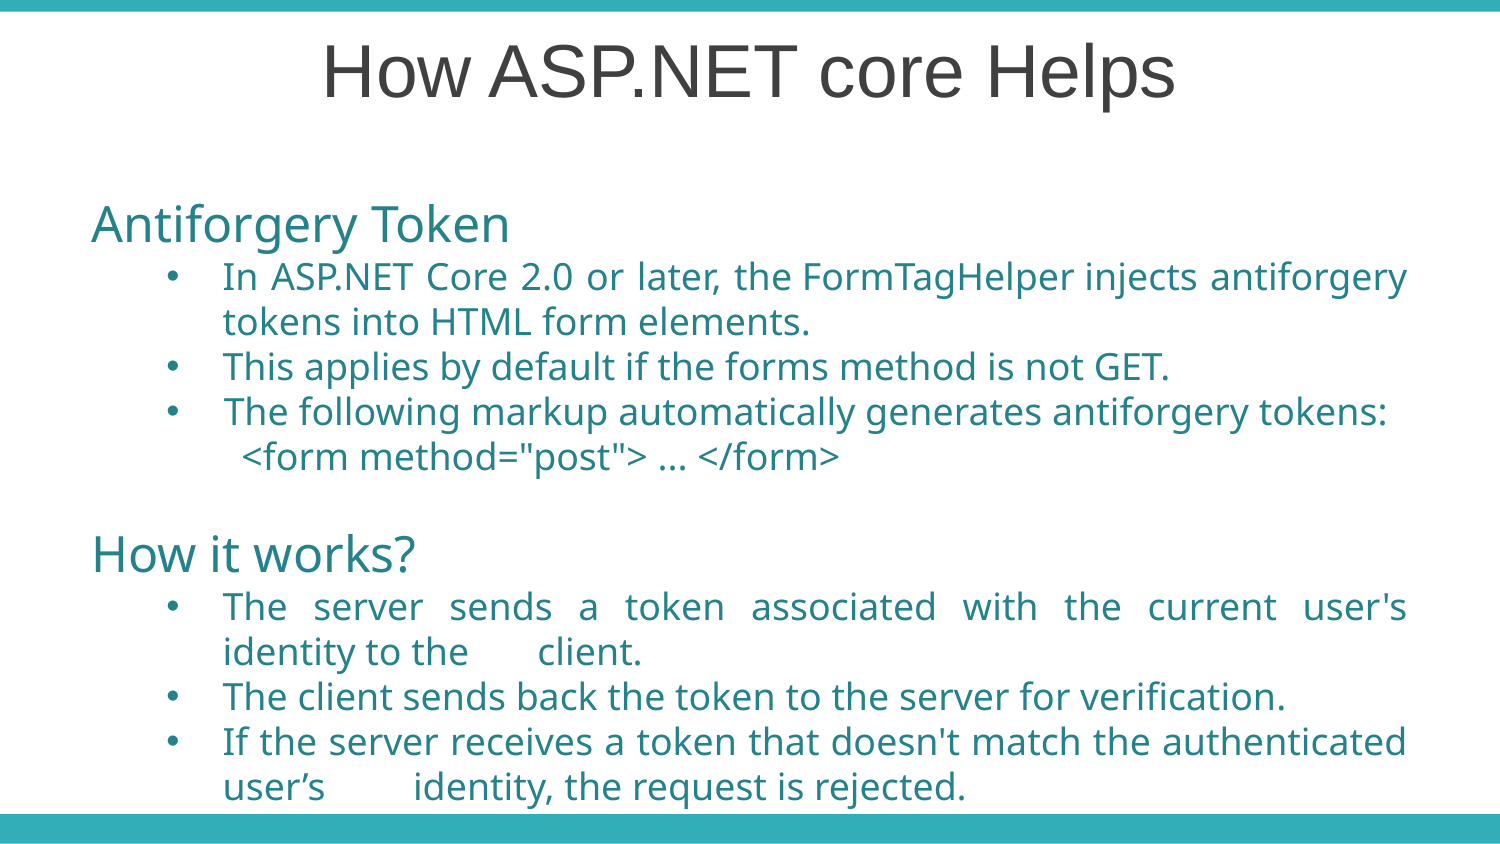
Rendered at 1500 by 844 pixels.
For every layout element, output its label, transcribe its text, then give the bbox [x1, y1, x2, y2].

text_box Antiforgery Token In ASP.NET Core 2.0 or later, the FormTagHelper injects antiforgery tokens into HTML form elements. This applies by default if the forms method is not GET. The following markup automatically generates antiforgery tokens: <form method="post"> ... </form> How it works? The server sends a token associated with the current user's identity to the client. The client sends back the token to the server for verification. If the server receives a token that doesn't match the authenticated user’s identity, the request is rejected. [76, 185, 1424, 816]
list How ASP.NET core Helps [0, 20, 1500, 115]
